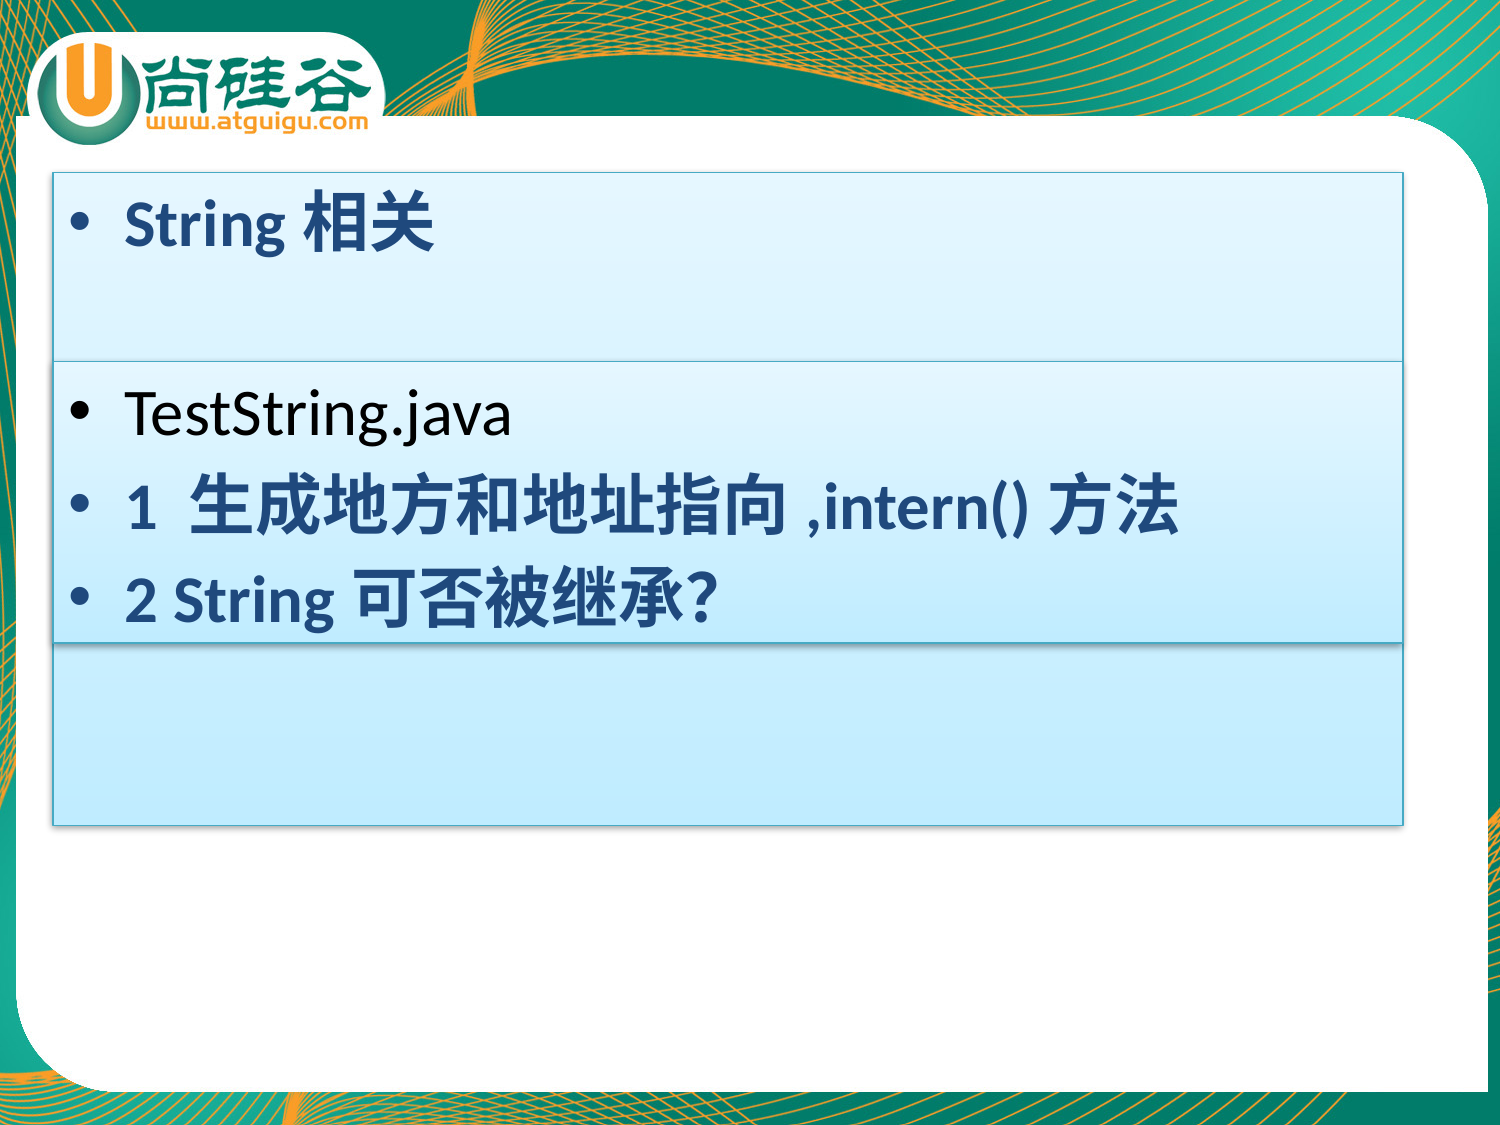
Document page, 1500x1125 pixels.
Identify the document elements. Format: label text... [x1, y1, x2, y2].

list String相关 [52, 172, 1404, 361]
text_box TestString.java 1 生成地方和地址指向,intern()方法 2 String可否被继承？ [52, 361, 1404, 644]
picture [0, 0, 1500, 1125]
list String相关 [52, 650, 1404, 826]
